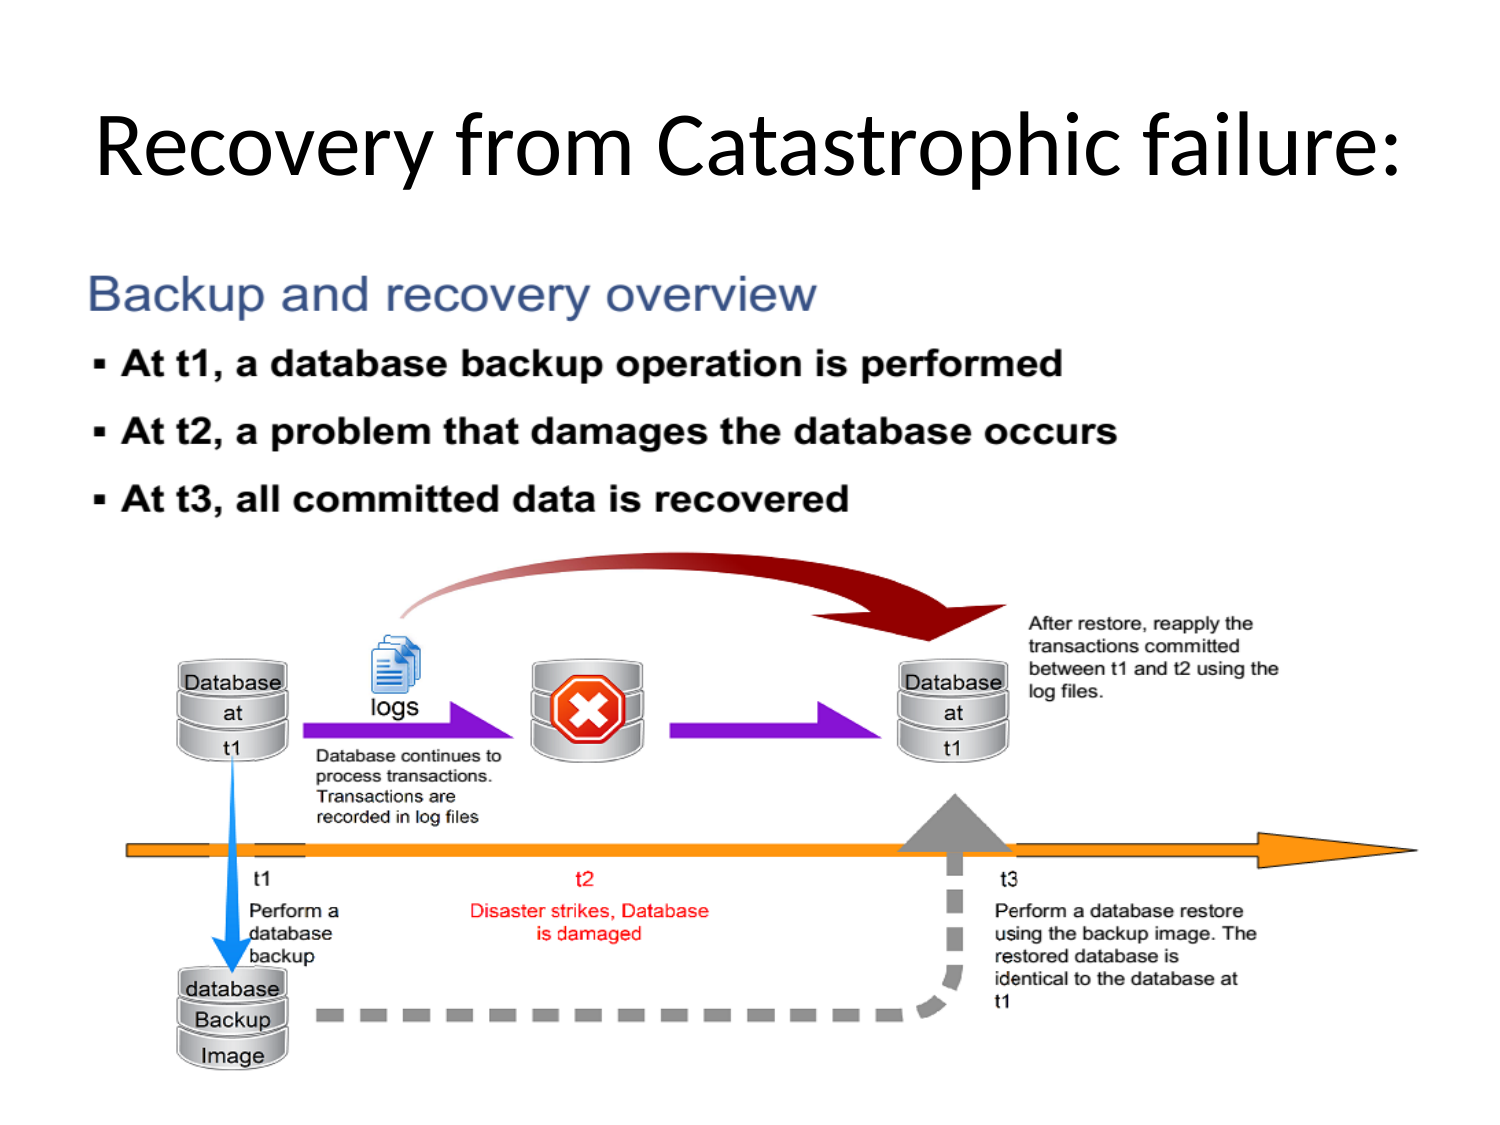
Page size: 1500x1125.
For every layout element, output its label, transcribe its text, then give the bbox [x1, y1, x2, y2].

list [74, 262, 1438, 1088]
title Recovery from Catastrophic failure: [75, 45, 1425, 233]
